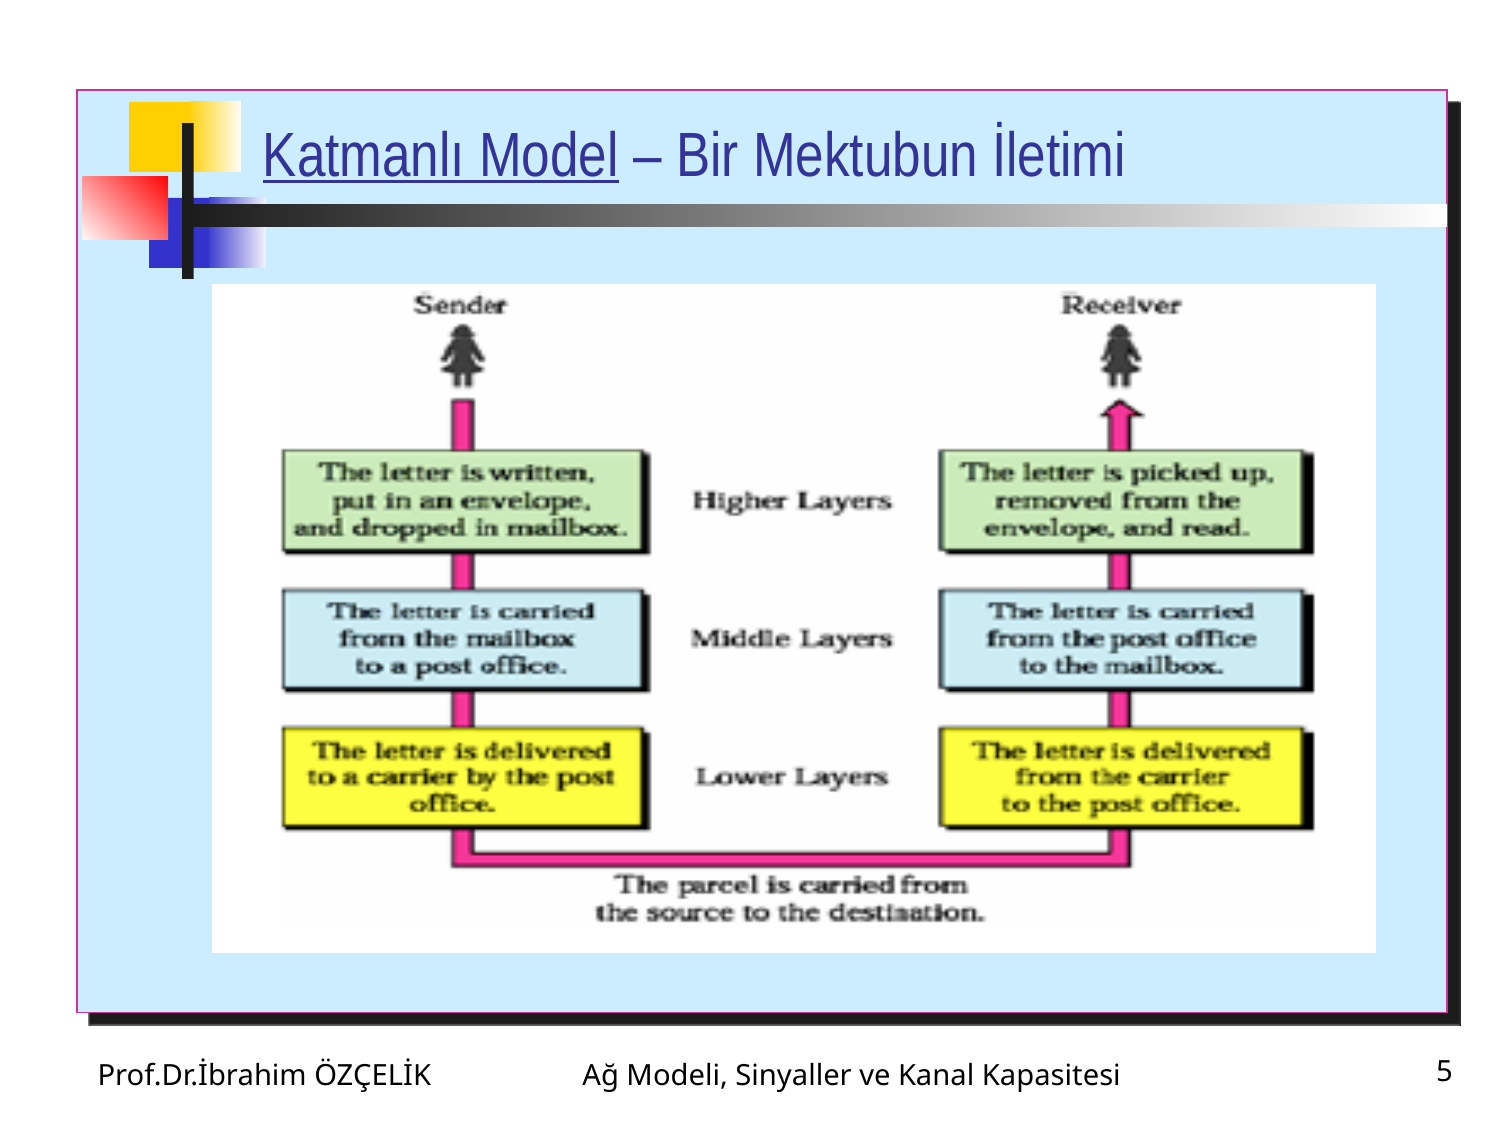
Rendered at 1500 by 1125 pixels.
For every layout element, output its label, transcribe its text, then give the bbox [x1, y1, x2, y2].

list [212, 284, 1377, 953]
slide_number Prof.Dr.İbrahim ÖZÇELİK [82, 1023, 504, 1100]
slide_number 5 [1154, 1023, 1468, 1100]
footer Ağ Modeli, Sinyaller ve Kanal Kapasitesi [546, 1023, 1154, 1100]
title Katmanlı Model – Bir Mektubun İletimi [247, 95, 1442, 197]
